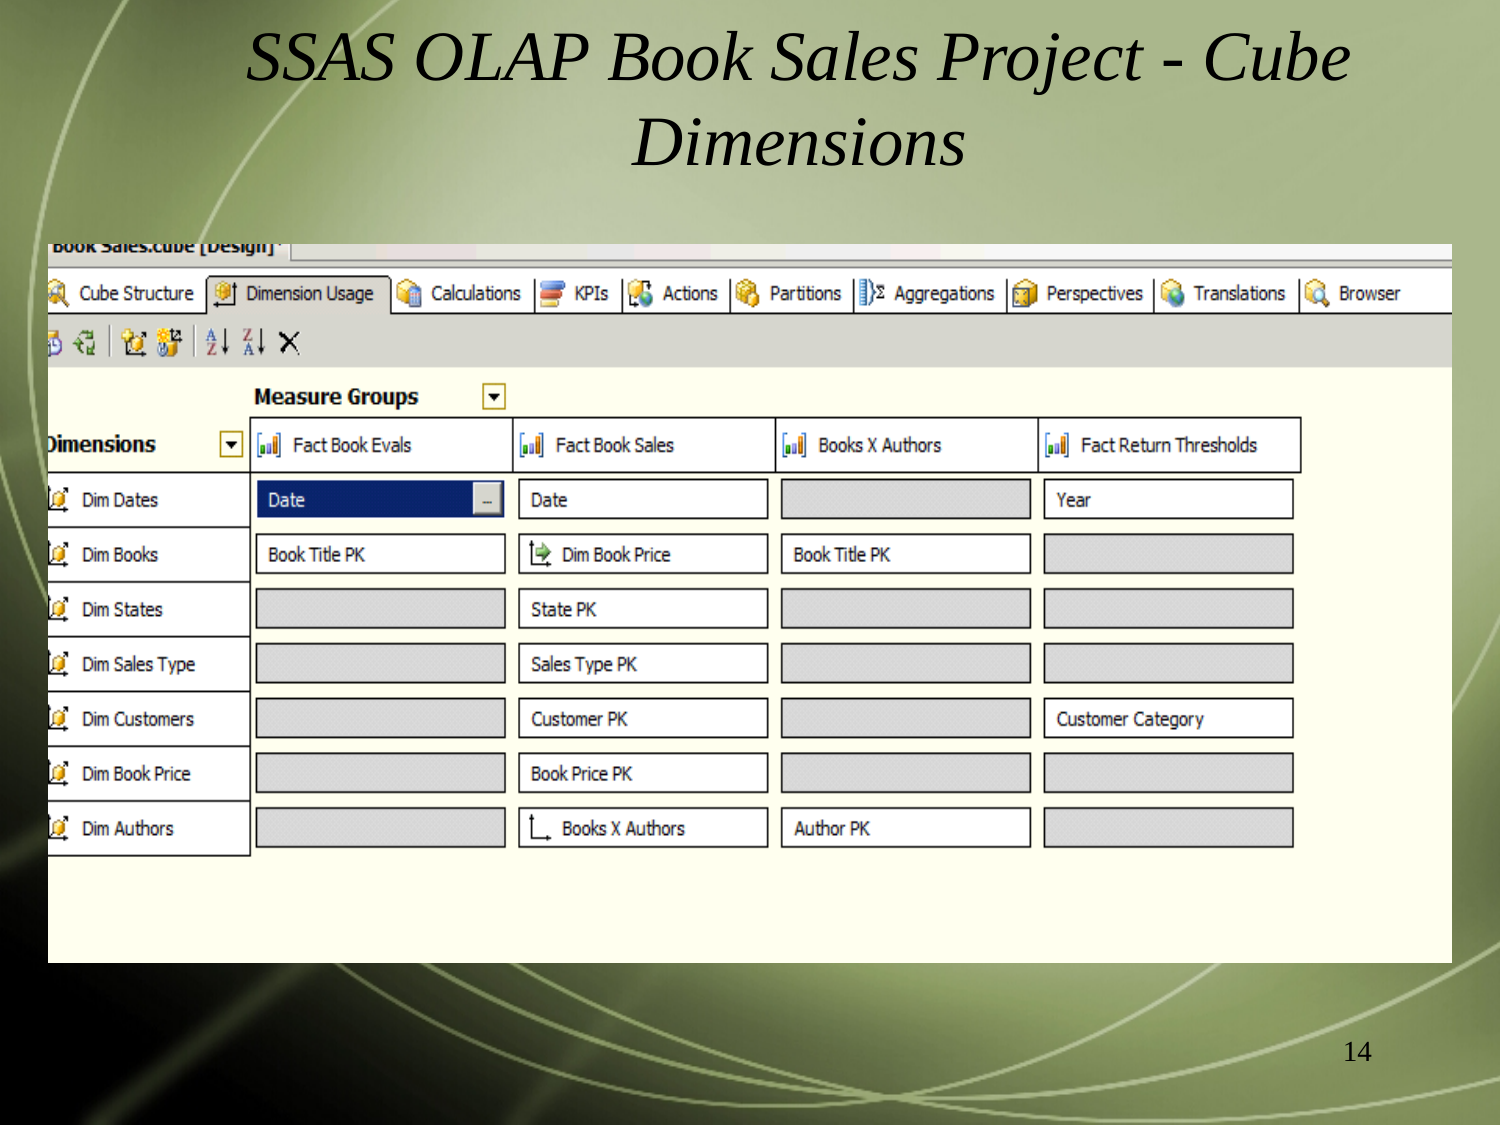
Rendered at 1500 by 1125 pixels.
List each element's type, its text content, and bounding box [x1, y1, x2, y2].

title SSAS OLAP Book Sales Project - Cube Dimensions [212, 75, 1388, 188]
slide_number 14 [1074, 1025, 1388, 1100]
picture [0, 0, 1500, 1125]
